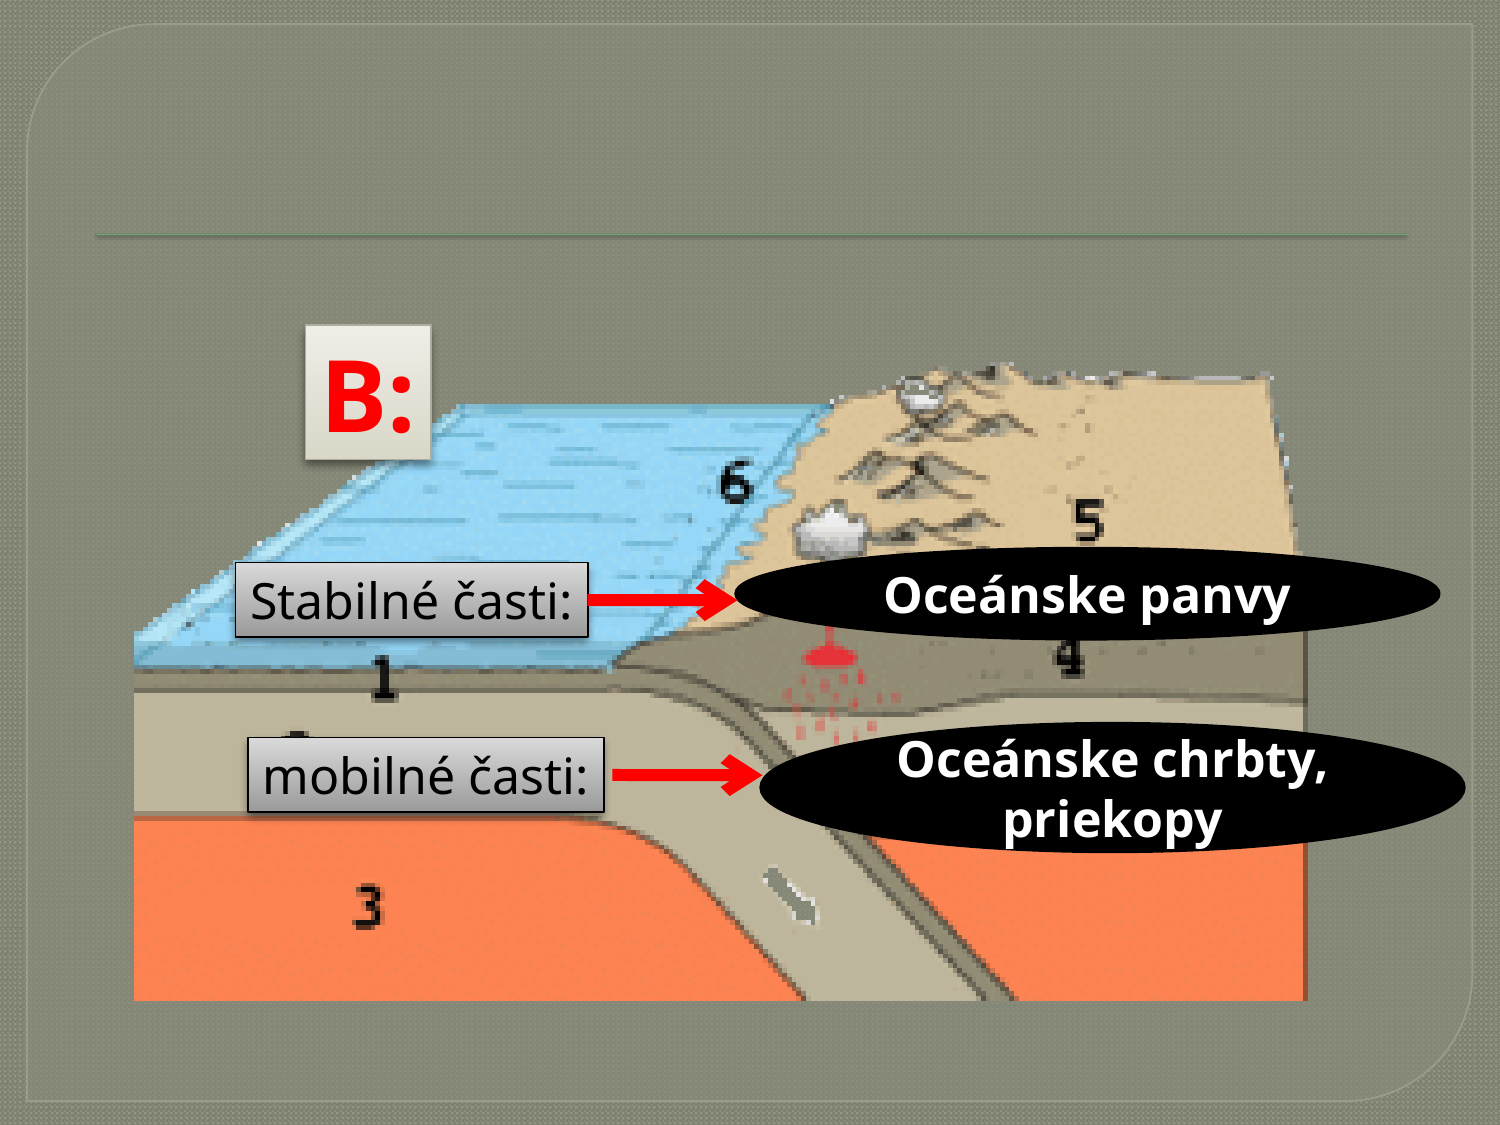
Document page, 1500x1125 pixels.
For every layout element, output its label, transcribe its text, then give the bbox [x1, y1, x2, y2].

picture [124, 362, 1308, 1063]
text_box B: [305, 324, 432, 361]
text_box Oceánske panvy [1313, 557, 1441, 631]
text_box Oceánske chrbty, priekopy [1313, 733, 1466, 842]
